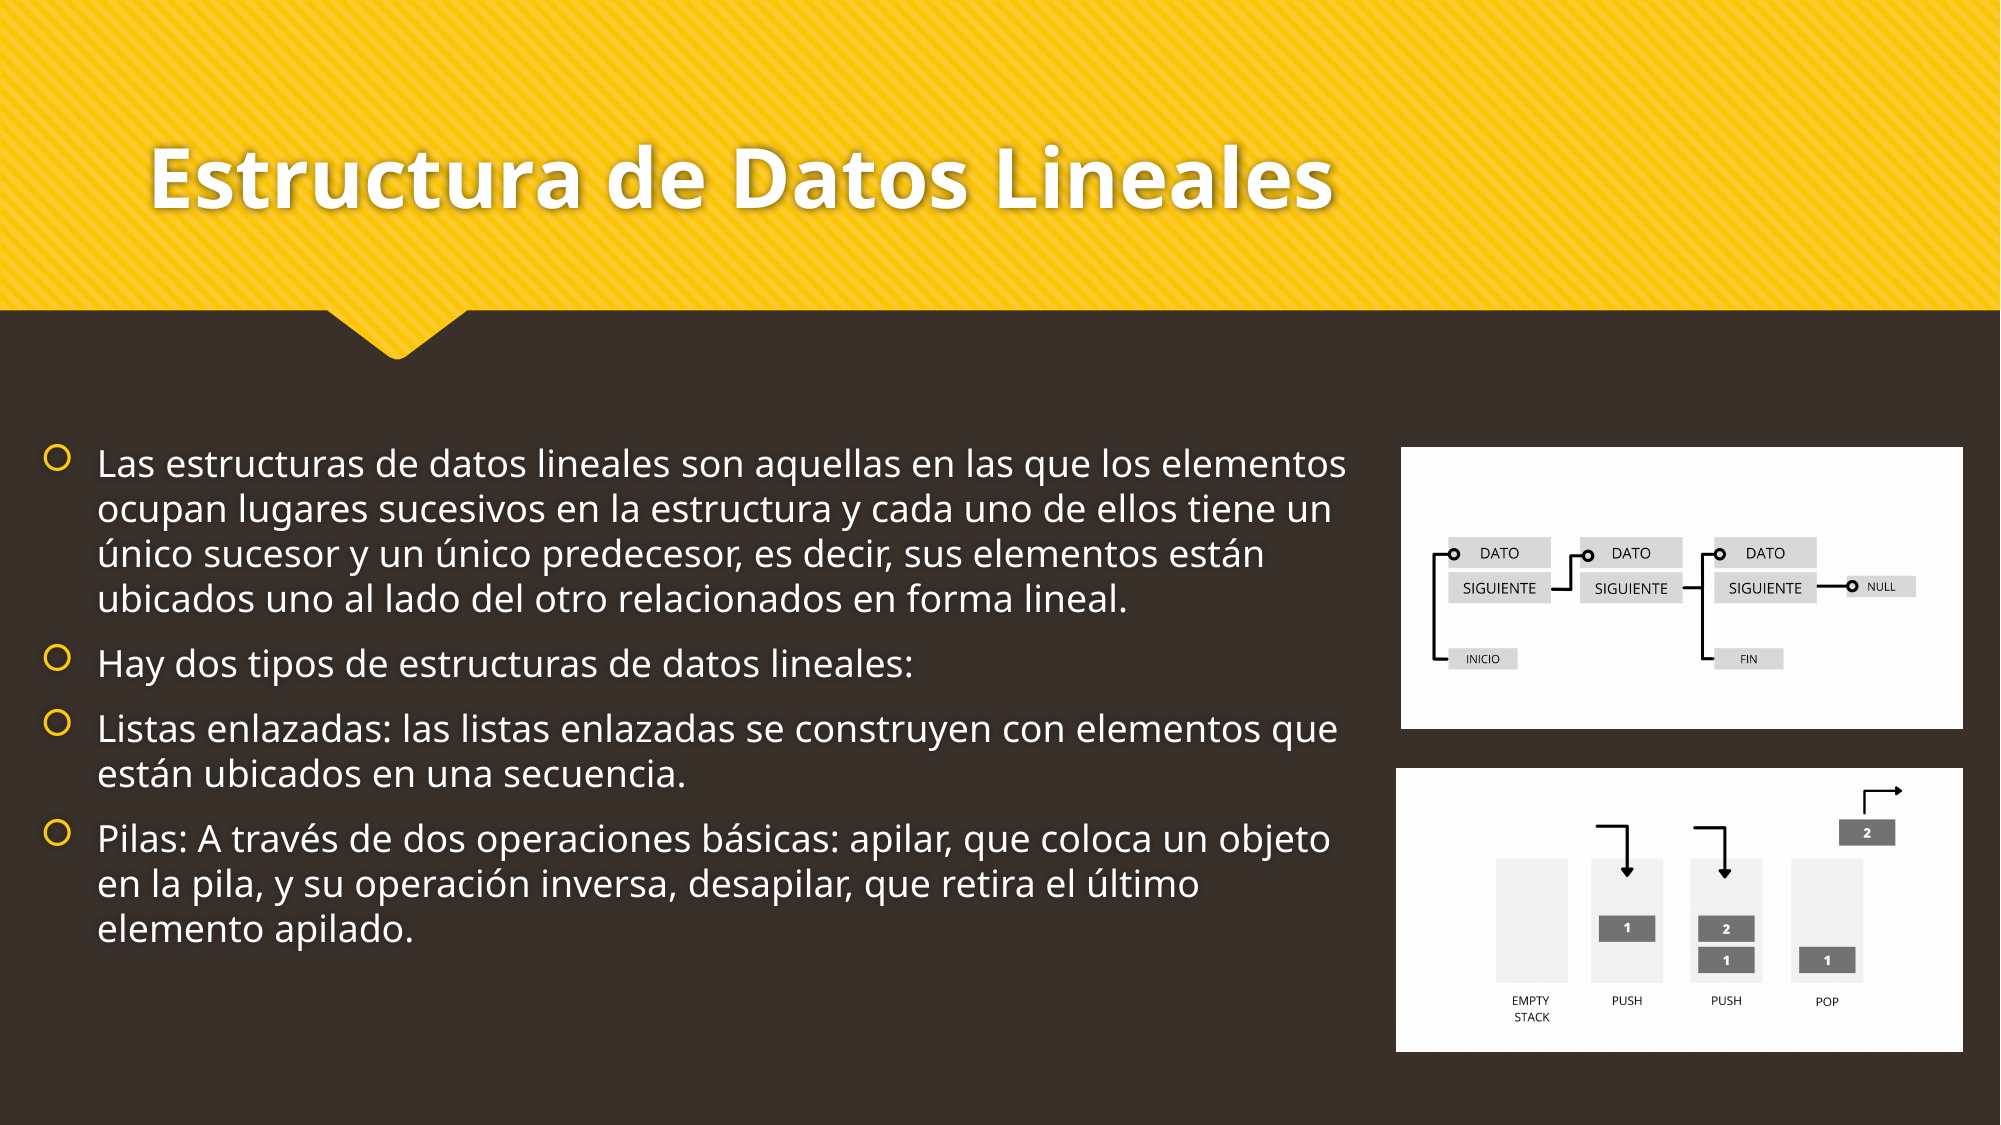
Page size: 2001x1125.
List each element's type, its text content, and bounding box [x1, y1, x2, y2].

picture [1396, 767, 1964, 1052]
title Estructura de Datos Lineales [132, 73, 1868, 233]
picture [1401, 447, 1964, 729]
list Las estructuras de datos lineales son aquellas en las que los elementos ocupan lugares sucesivos en la estructura y cada uno de ellos tiene un único sucesor y un único predecesor, es decir, sus elementos están ubicados uno al lado del otro relacionados en forma lineal. Hay dos tipos de estructuras de datos lineales: Listas enlazadas: las listas enlazadas se construyen con elementos que están ubicados en una secuencia. Pilas: A través de dos operaciones básicas: apilar, que coloca un objeto en la pila, y su operación inversa, desapilar, que retira el último elemento apilado. [25, 364, 1370, 1091]
